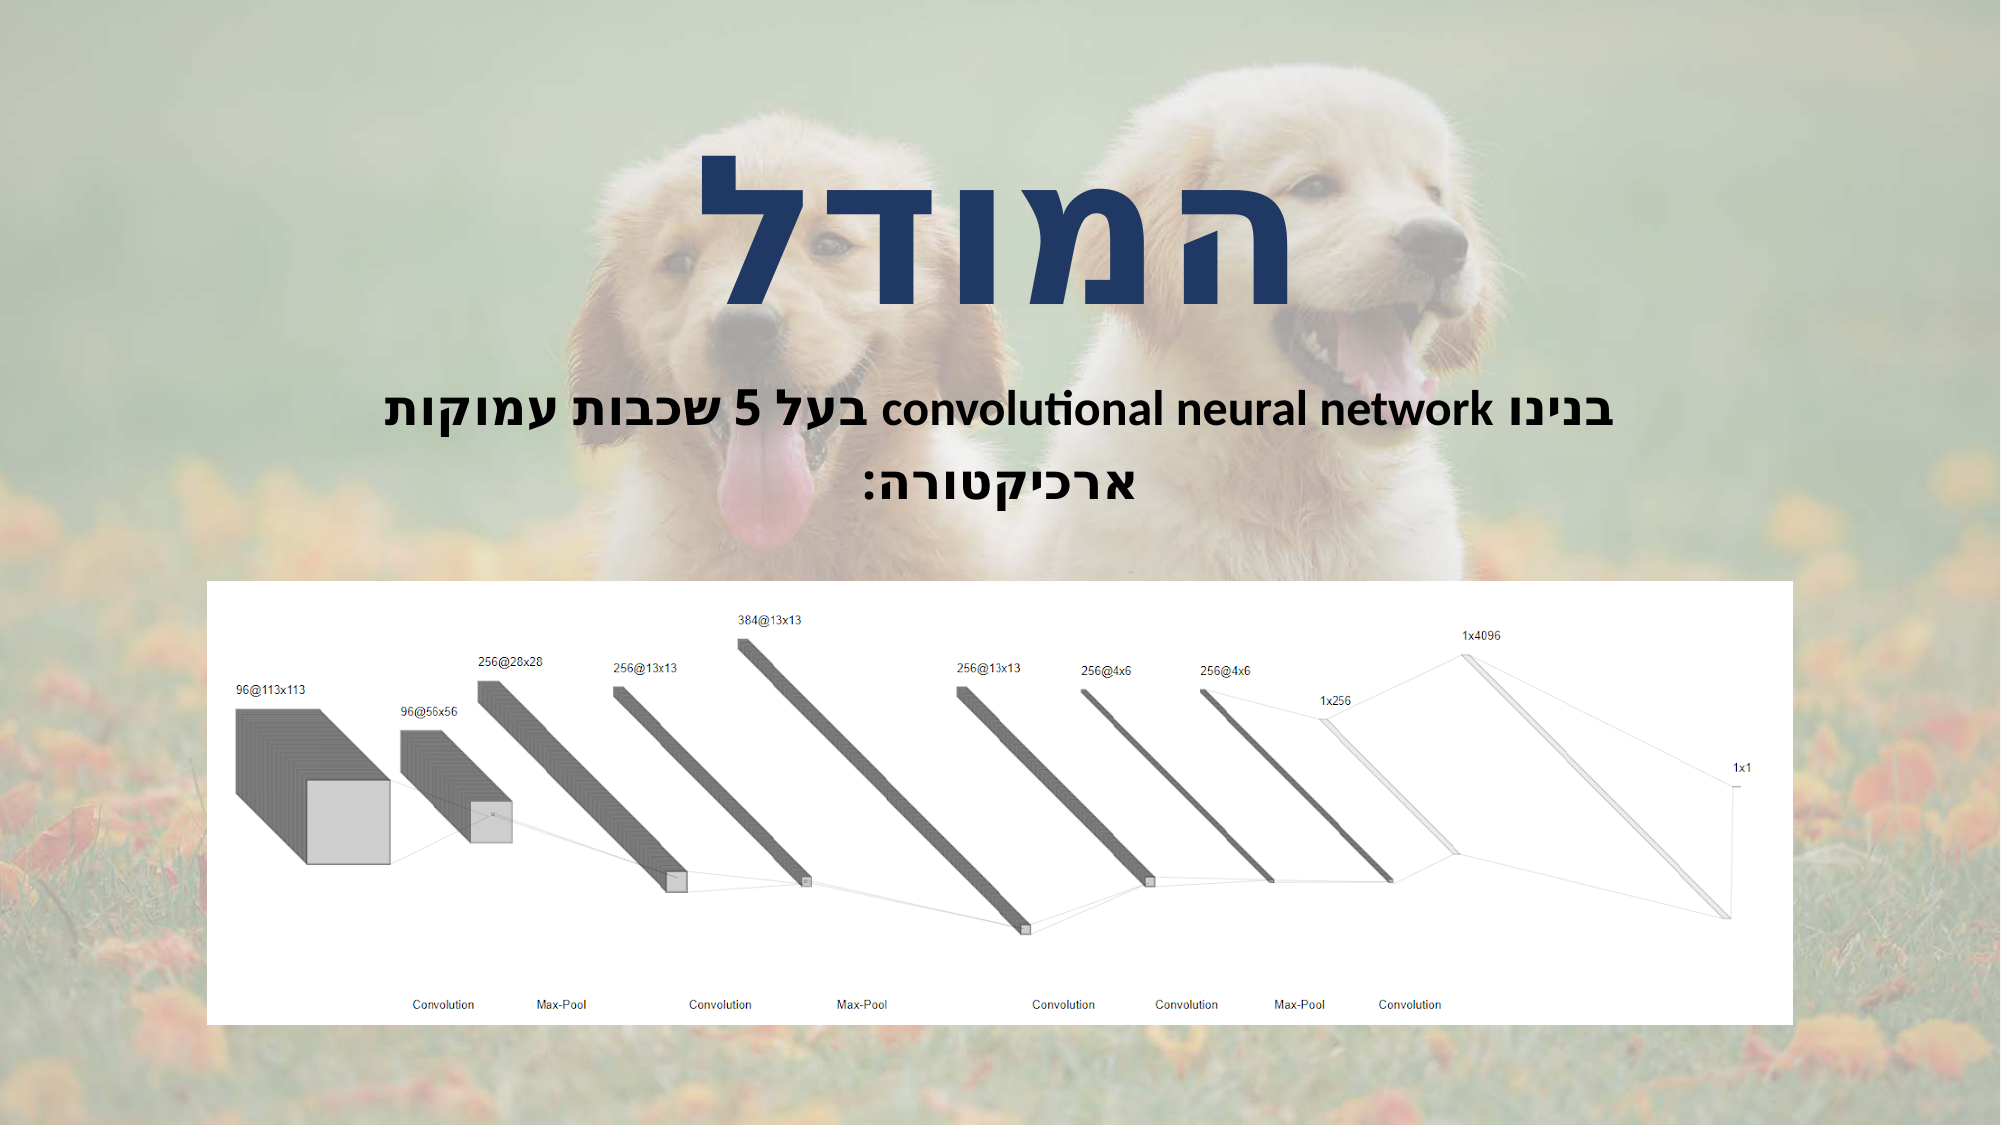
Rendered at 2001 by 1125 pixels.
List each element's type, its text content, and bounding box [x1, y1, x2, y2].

title המודל [249, 210, 1750, 357]
subtitle בנינו convolutional neural network בעל 5 שכבות עמוקות ארכיקטורה: [249, 374, 1750, 581]
picture [0, 0, 2001, 1125]
